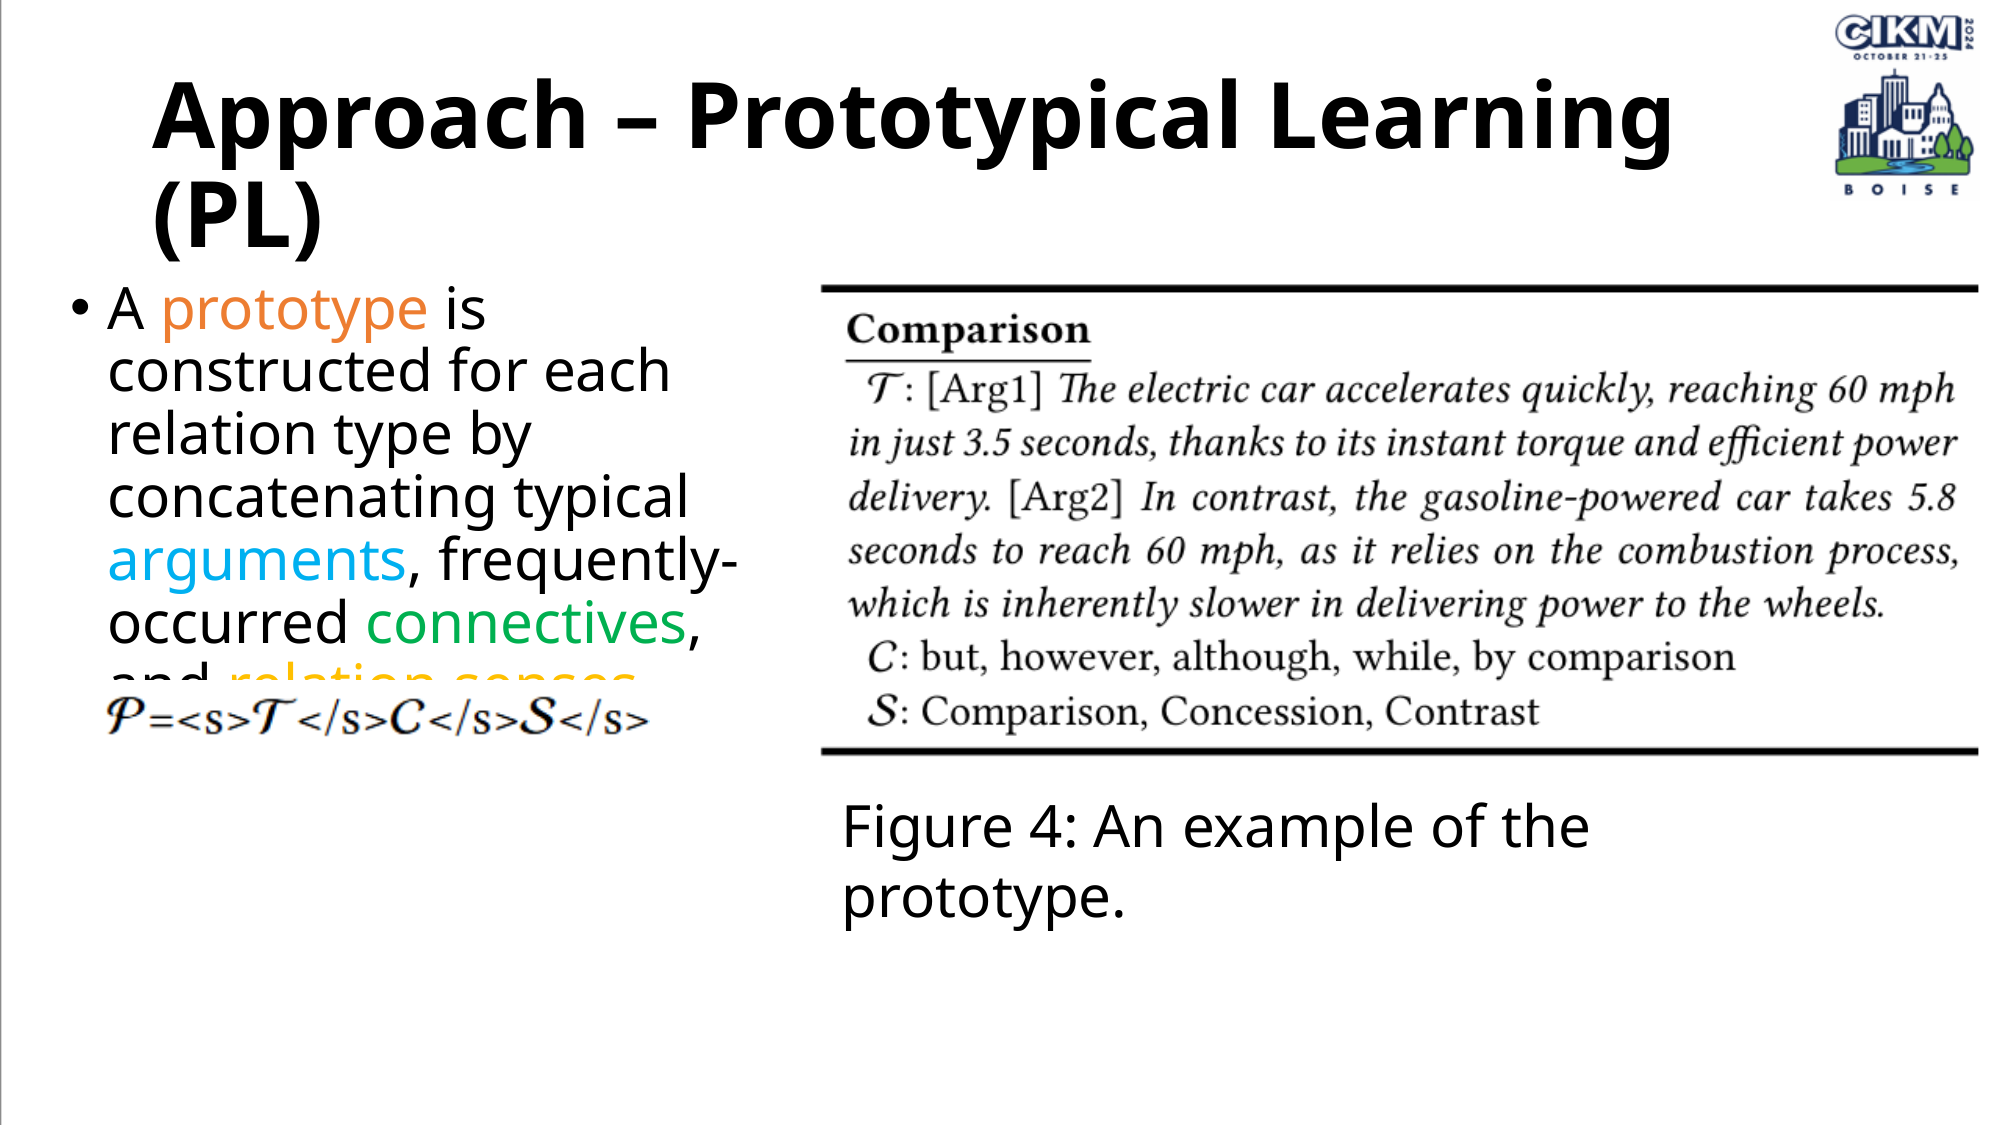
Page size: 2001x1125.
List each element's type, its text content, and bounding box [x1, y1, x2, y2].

picture [0, 0, 2001, 1125]
list A prototype is constructed for each relation type by concatenating typical arguments, frequently-occurred connectives, and relation senses. [55, 271, 816, 986]
text_box Figure 4: An example of the prototype. [827, 782, 1888, 937]
title Approach – Prototypical Learning (PL) [137, 59, 1863, 277]
